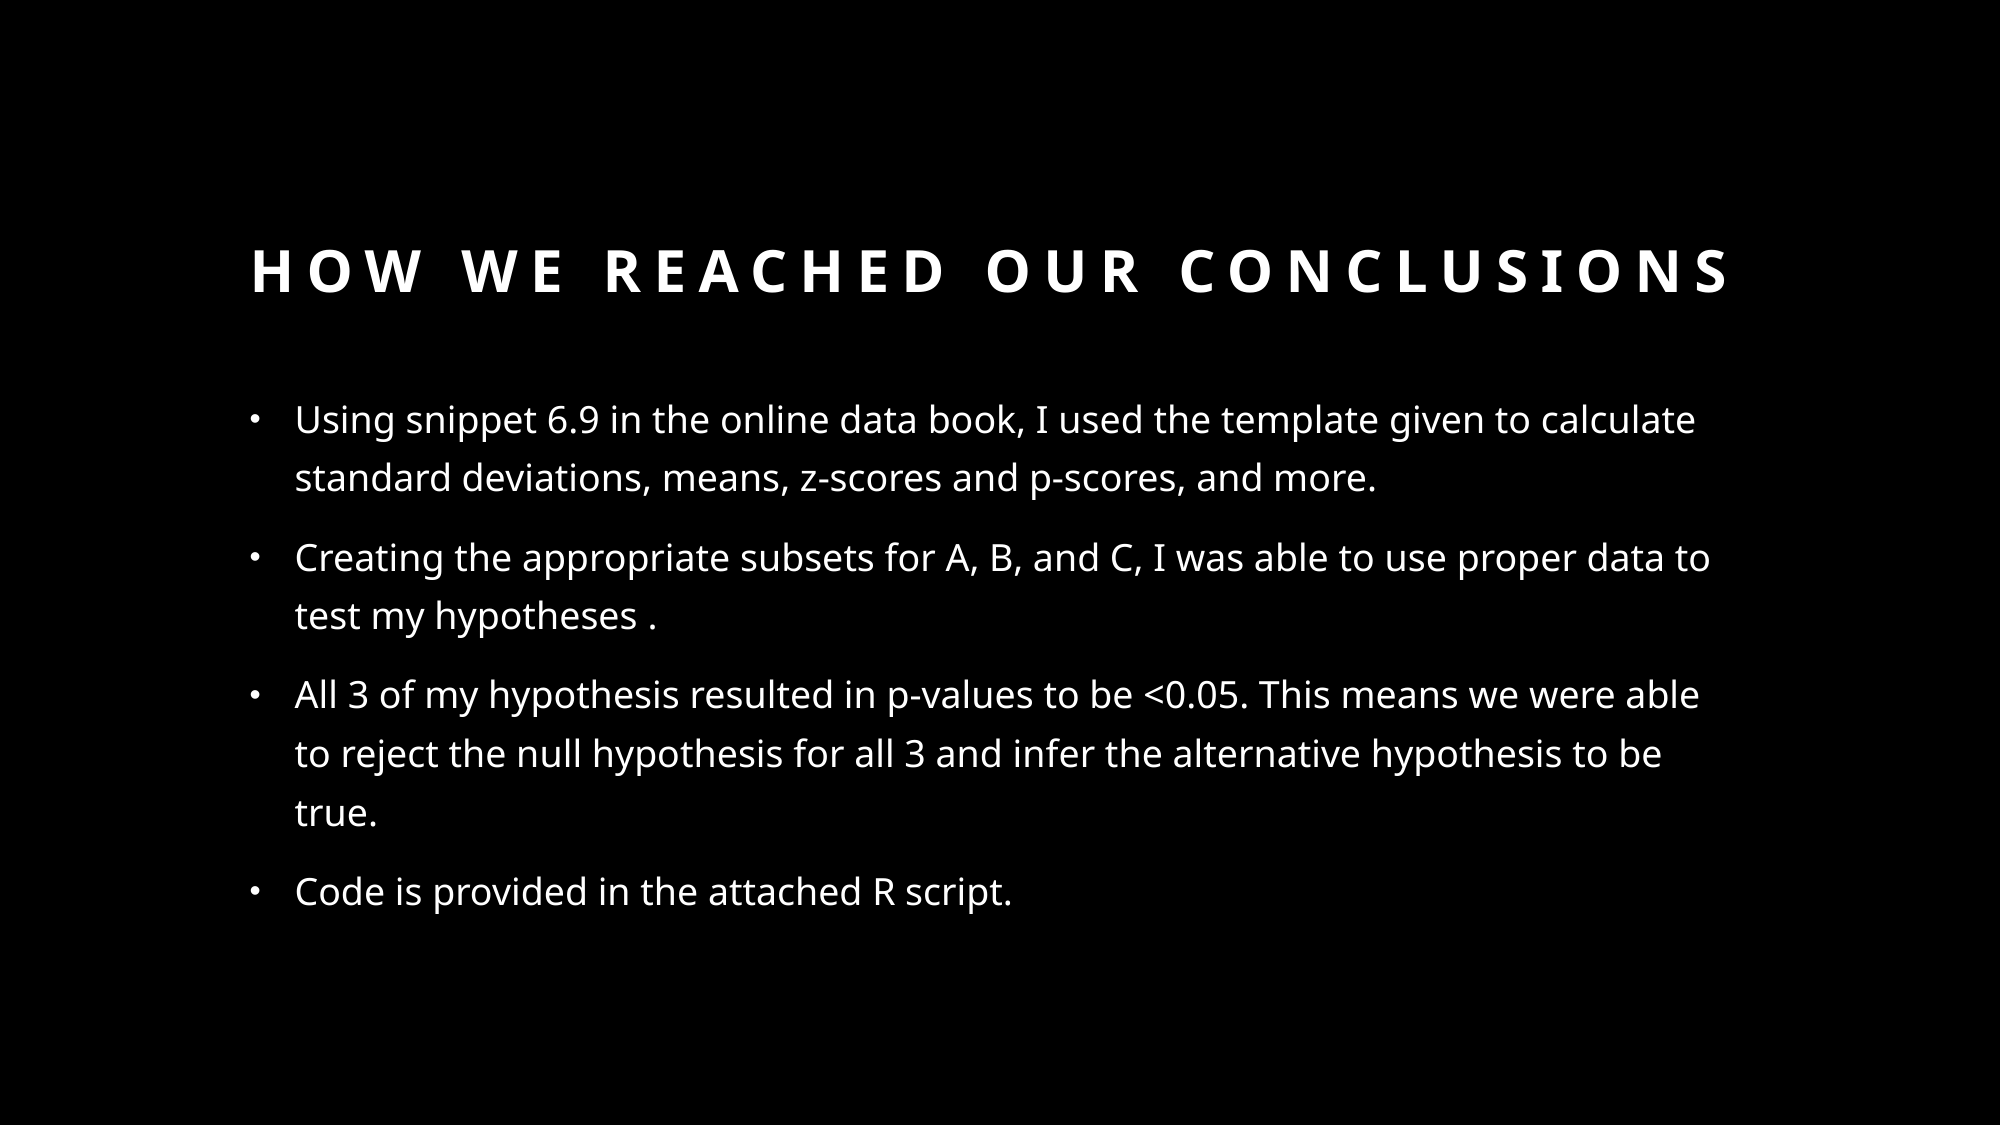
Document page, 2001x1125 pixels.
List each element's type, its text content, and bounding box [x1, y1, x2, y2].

title How we reached our conclusions [234, 171, 1750, 313]
list Using snippet 6.9 in the online data book, I used the template given to calculate standard deviations, means, z-scores and p-scores, and more. Creating the appropriate subsets for A, B, and C, I was able to use proper data to test my hypotheses . All 3 of my hypothesis resulted in p-values to be <0.05. This means we were able to reject the null hypothesis for all 3 and infer the alternative hypothesis to be true. Code is provided in the attached R script. [234, 375, 1750, 1000]
